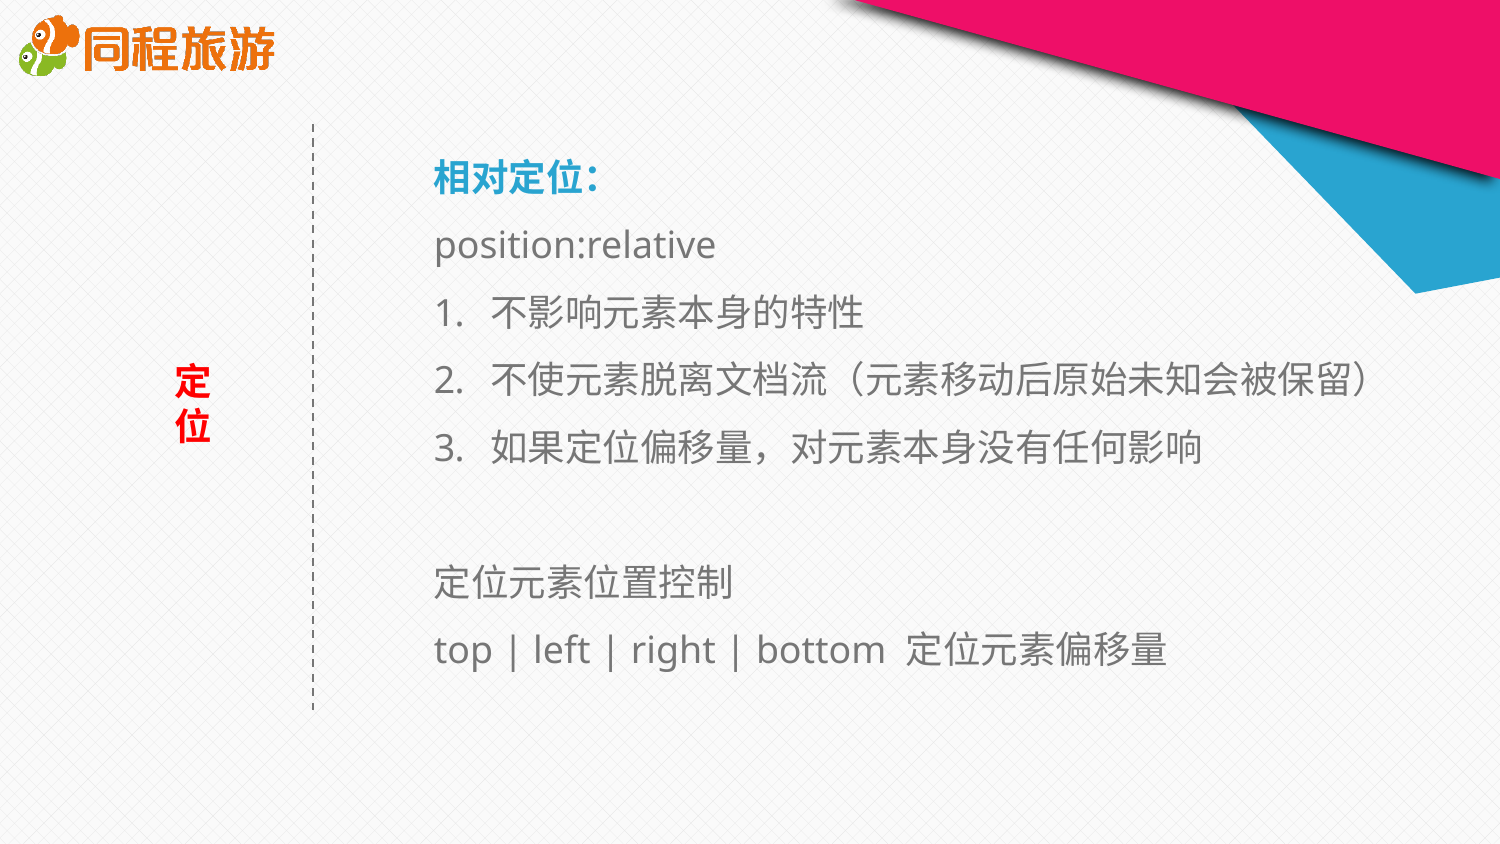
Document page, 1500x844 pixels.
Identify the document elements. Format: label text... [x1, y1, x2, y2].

picture [17, 11, 275, 80]
text_box 相对定位： position:relative 不影响元素本身的特性 不使元素脱离文档流（元素移动后原始未知会被保留） 如果定位偏移量，对元素本身没有任何影响 定位元素位置控制 top | left | right | bottom 定位元素偏移量 [419, 123, 1500, 679]
text_box 定位 [159, 350, 236, 456]
text_box [846, 0, 1500, 123]
